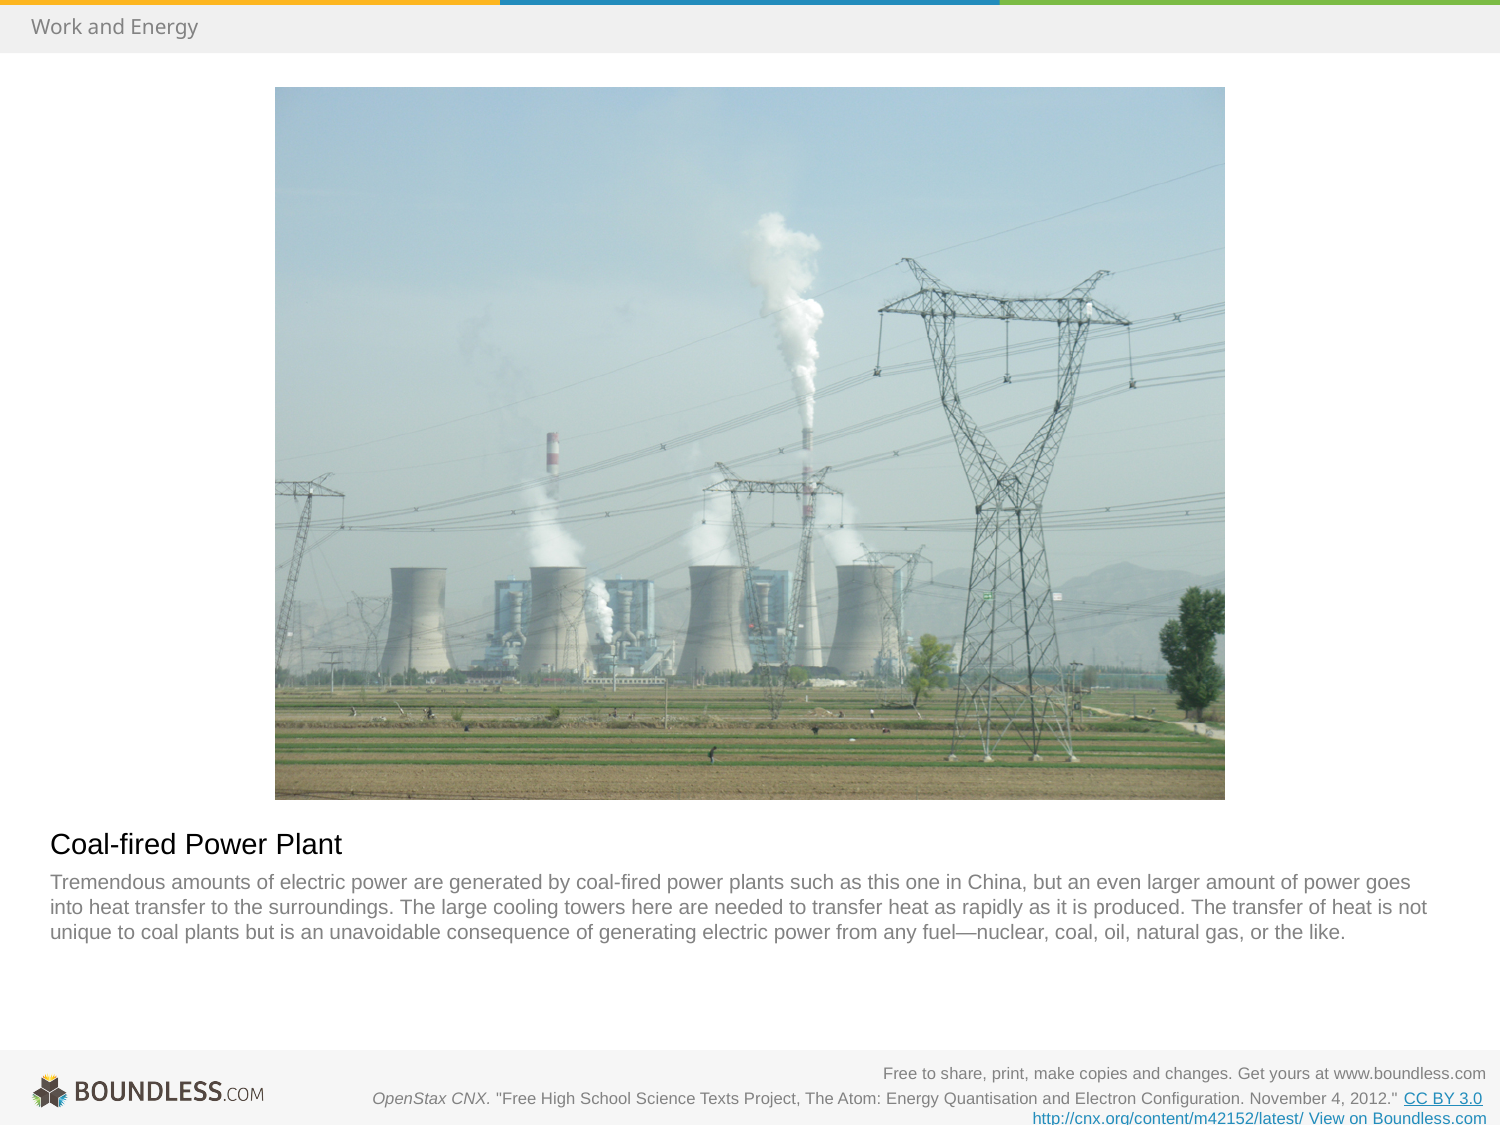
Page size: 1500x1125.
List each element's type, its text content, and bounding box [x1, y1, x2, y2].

list Coal-fired Power Plant Tremendous amounts of electric power are generated by coal-fired power plants such as this one in China, but an even larger amount of power goes into heat transfer to the surroundings. The large cooling towers here are needed to transfer heat as rapidly as it is produced. The transfer of heat is not unique to coal plants but is an unavoidable consequence of generating electric power from any fuel—nuclear, coal, oil, natural gas, or the like. [50, 825, 1450, 1038]
text_box OpenStax CNX. "Free High School Science Texts Project, The Atom: Energy Quantisation and Electron Configuration. November 4, 2012." CC BY 3.0 http://cnx.org/content/m42152/latest/ View on Boundless.com [274, 1087, 1488, 1125]
text_box Work and Energy [31, 13, 1475, 38]
text_box [0, 2, 1500, 54]
picture [30, 1072, 265, 1109]
picture [274, 87, 1226, 801]
text_box [0, 1050, 1500, 1125]
text_box Free to share, print, make copies and changes. Get yours at www.boundless.com [649, 1062, 1488, 1087]
